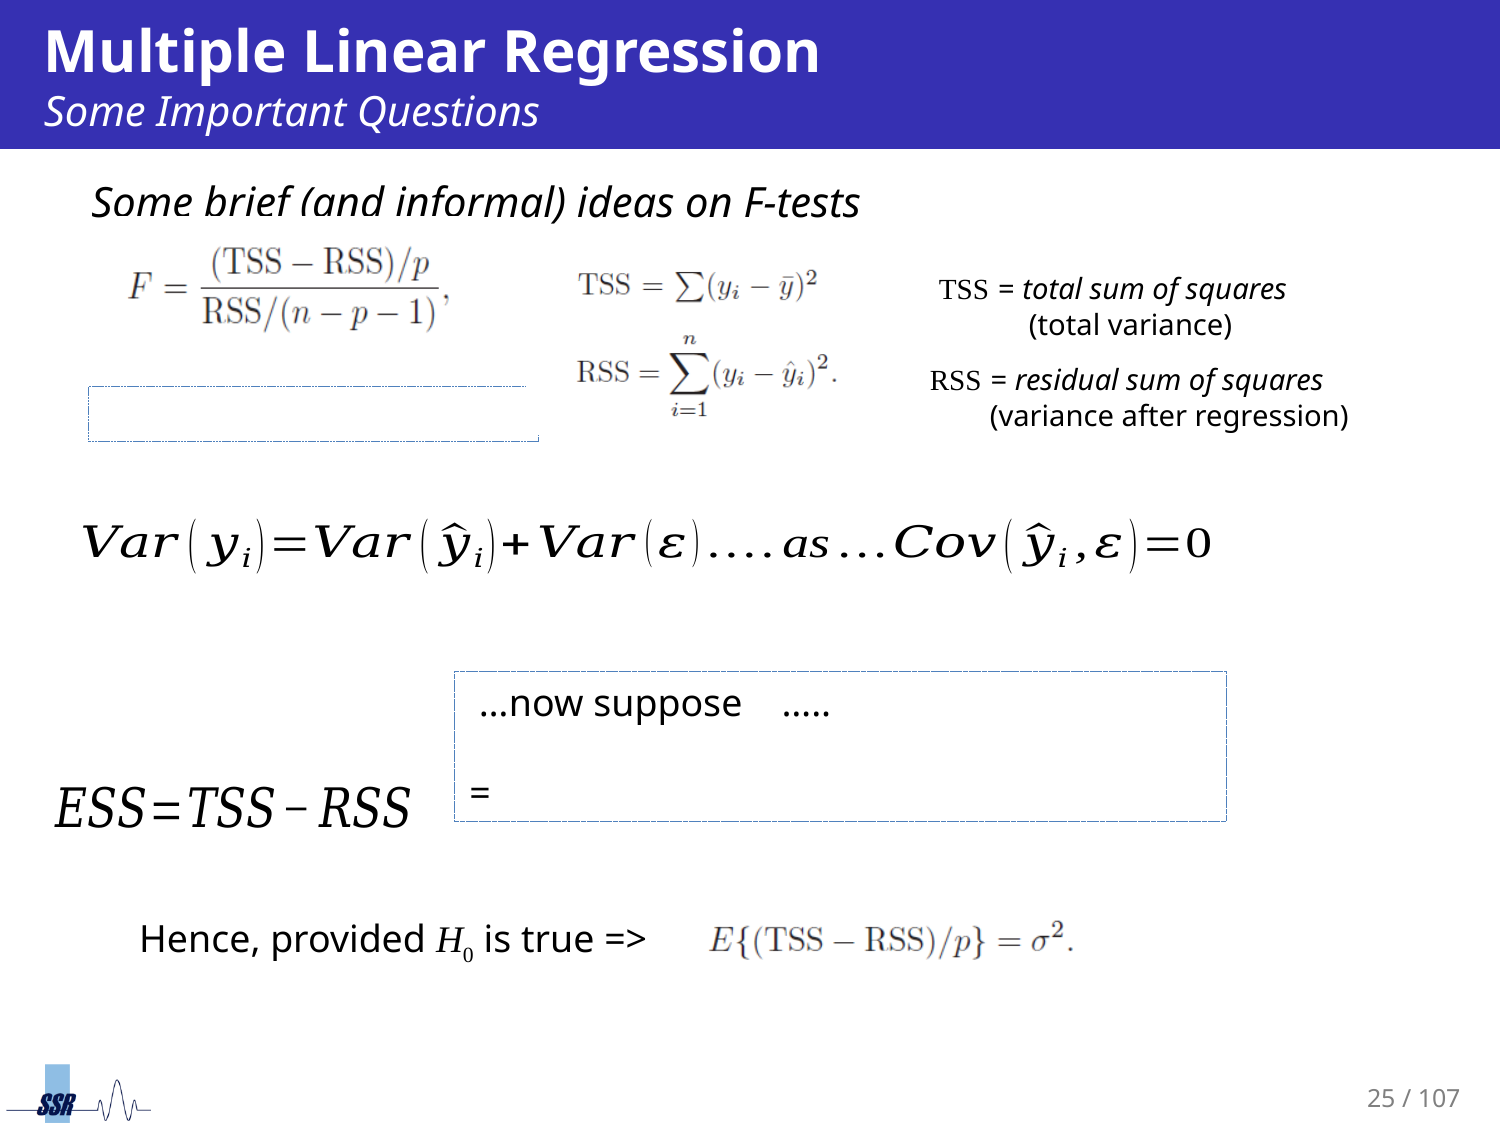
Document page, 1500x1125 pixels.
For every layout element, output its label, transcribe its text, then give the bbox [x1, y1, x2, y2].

picture [525, 321, 862, 435]
text_box Some brief (and informal) ideas on F-tests [76, 168, 1282, 234]
title Multiple Linear Regression Some Important Questions [0, 0, 1500, 151]
picture [111, 216, 474, 351]
text_box TSS = total sum of squares (total variance) [924, 259, 1351, 349]
picture [693, 911, 1090, 970]
text_box RSS = residual sum of squares (variance after regression) [915, 349, 1413, 440]
picture [1, 1062, 151, 1125]
picture [566, 253, 822, 308]
